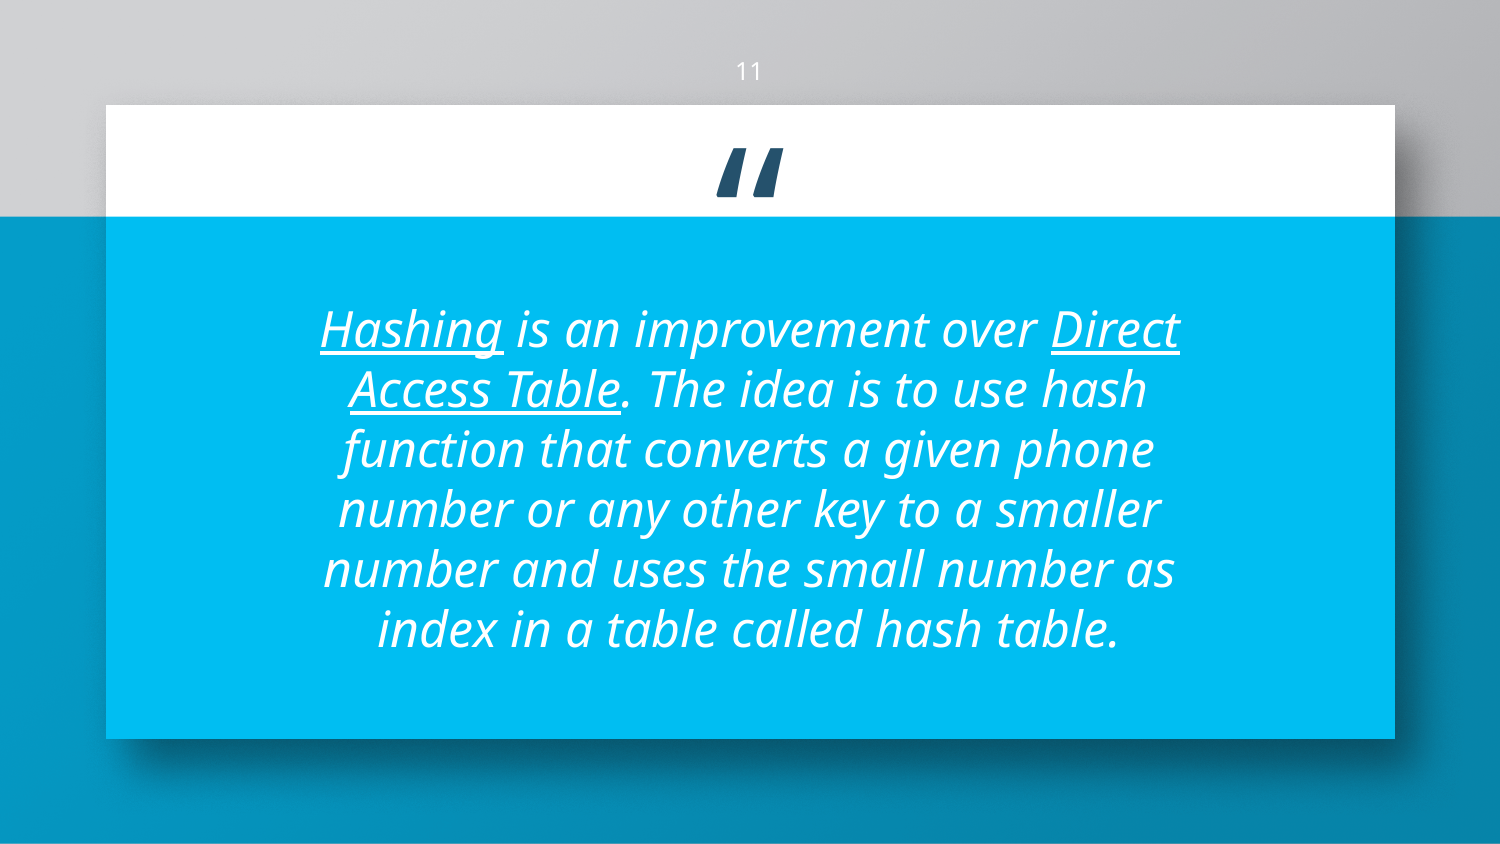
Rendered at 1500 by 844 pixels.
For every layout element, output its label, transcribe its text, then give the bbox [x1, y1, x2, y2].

list Hashing is an improvement over Direct Access Table. The idea is to use hash function that converts a given phone number or any other key to a smaller number and uses the small number as index in a table called hash table. [262, 216, 1238, 738]
slide_number 11 [104, 0, 1395, 105]
picture [0, 0, 1500, 216]
